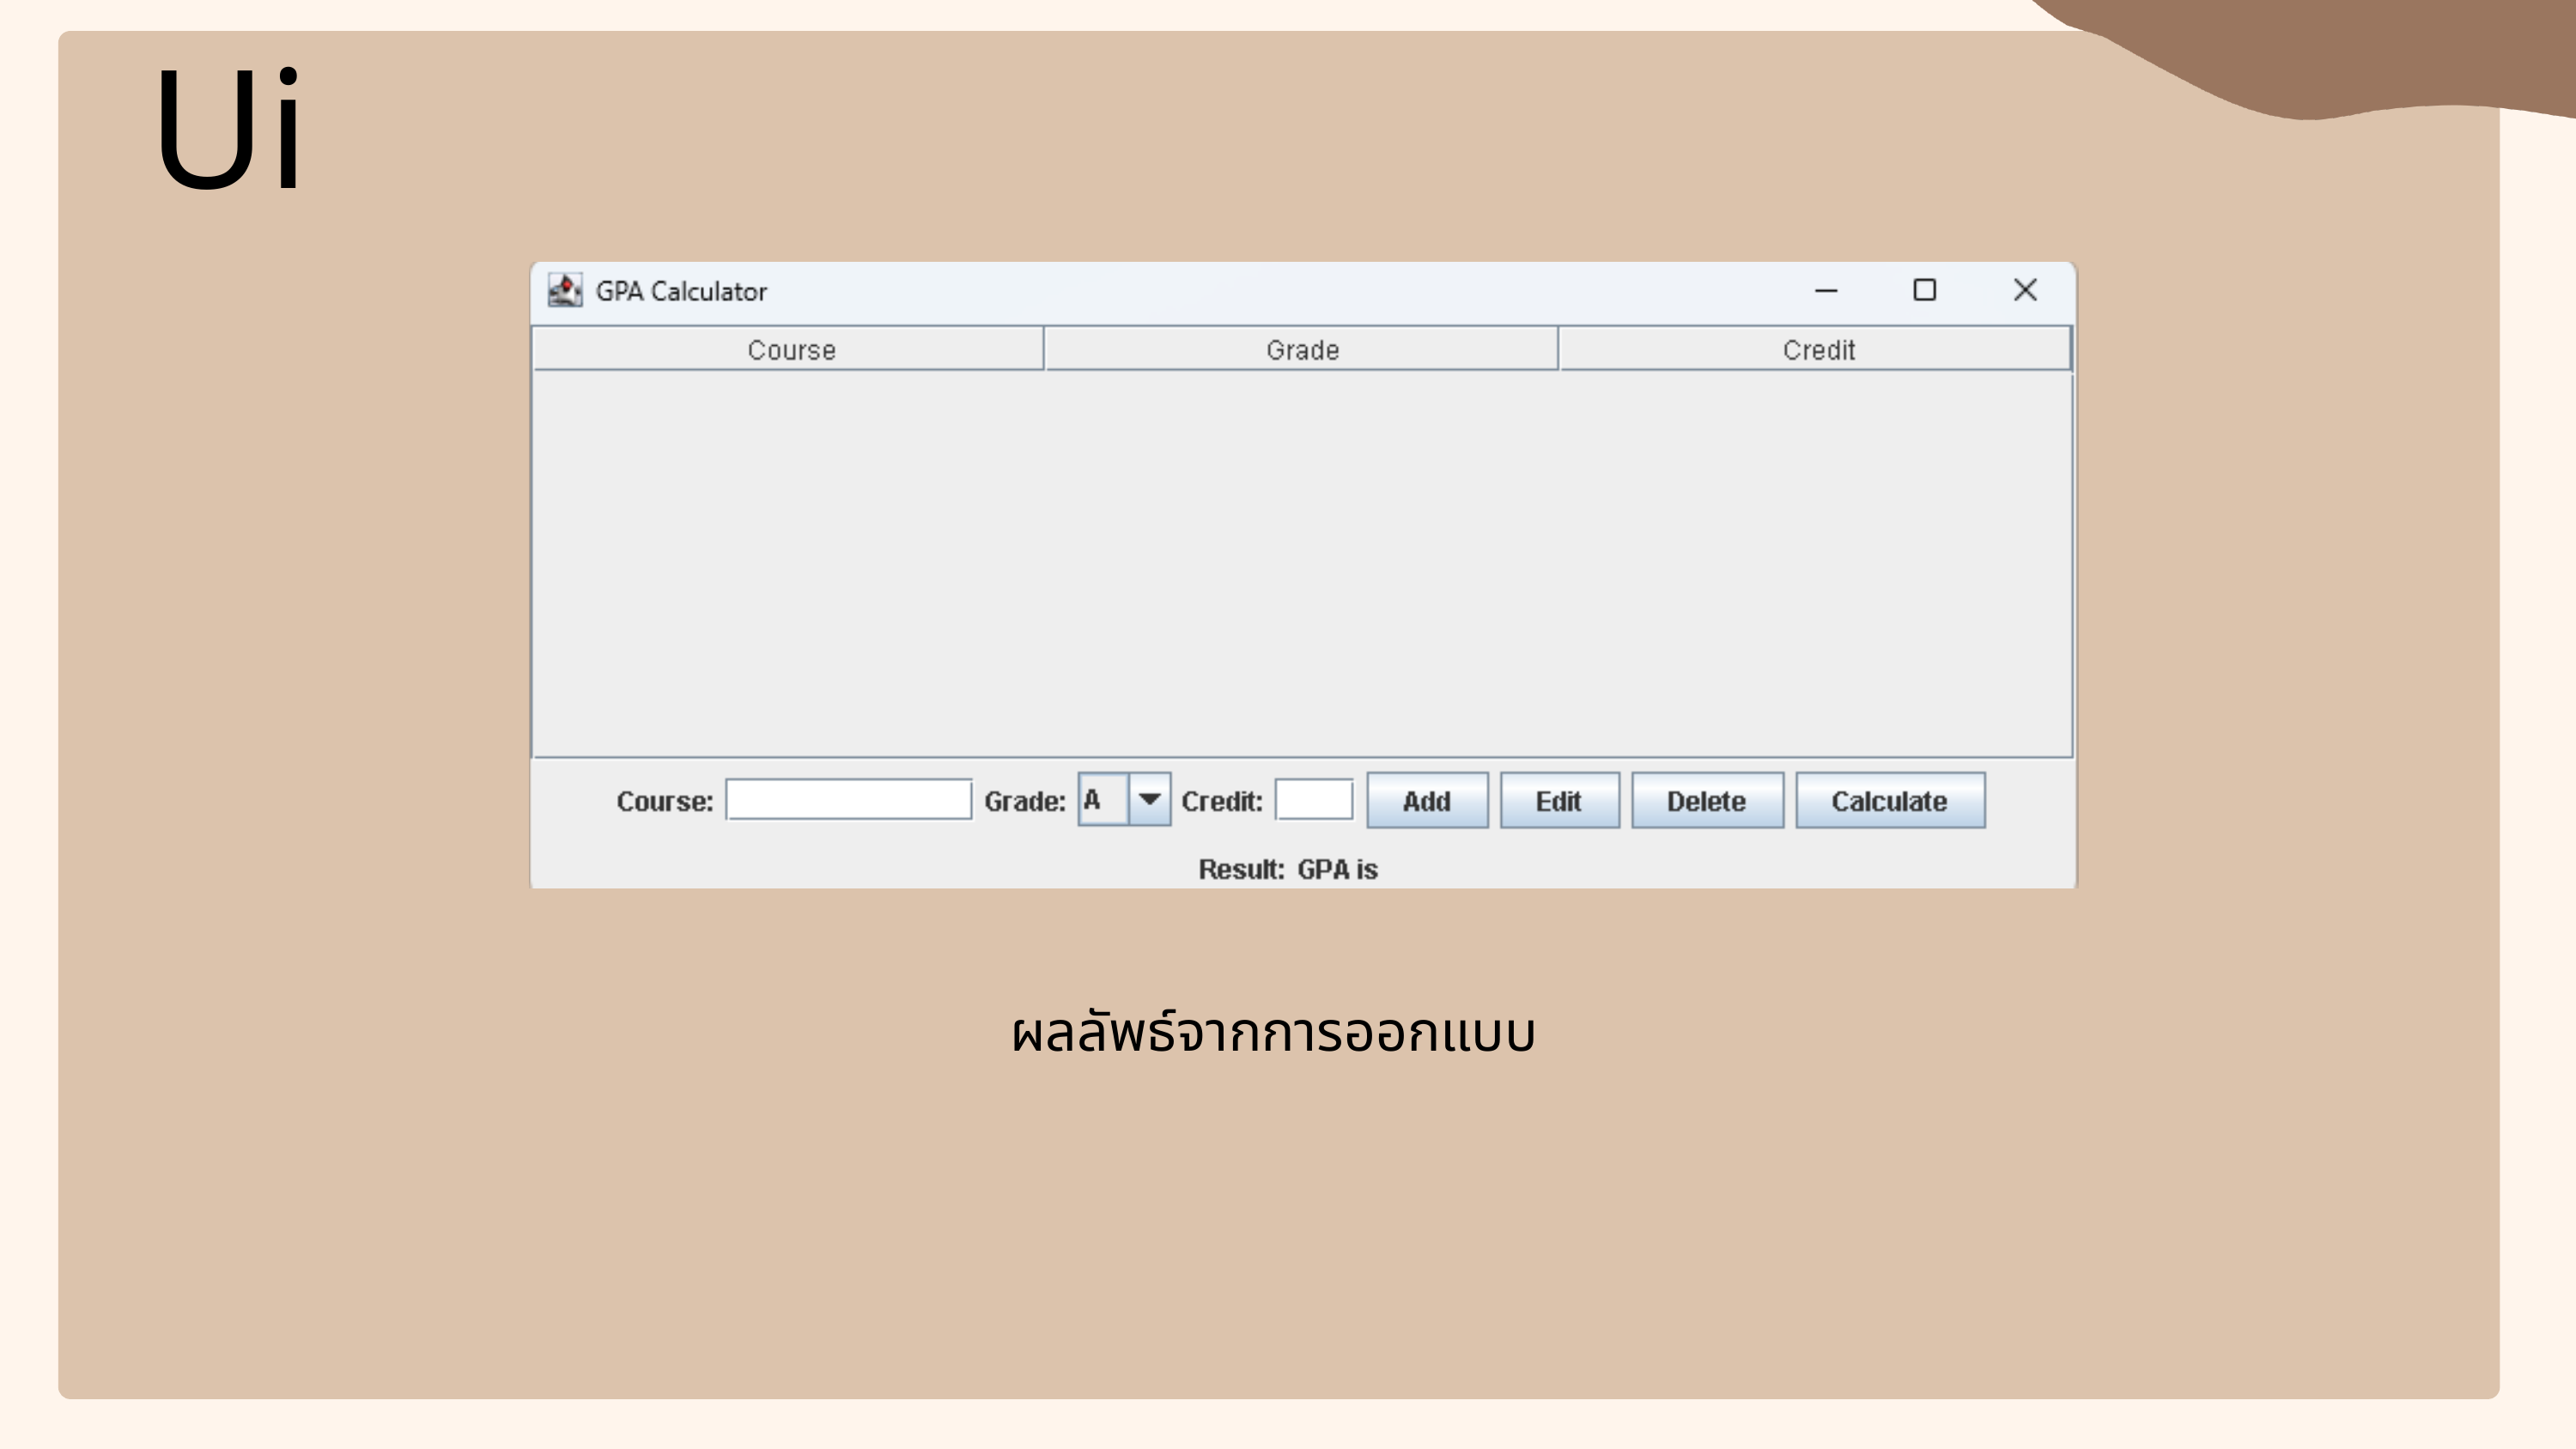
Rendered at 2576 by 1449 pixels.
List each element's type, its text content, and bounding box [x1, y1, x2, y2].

text_box Ui [0, 0, 483, 222]
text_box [58, 30, 2500, 1400]
picture [2007, 0, 2576, 145]
picture [529, 262, 2080, 888]
